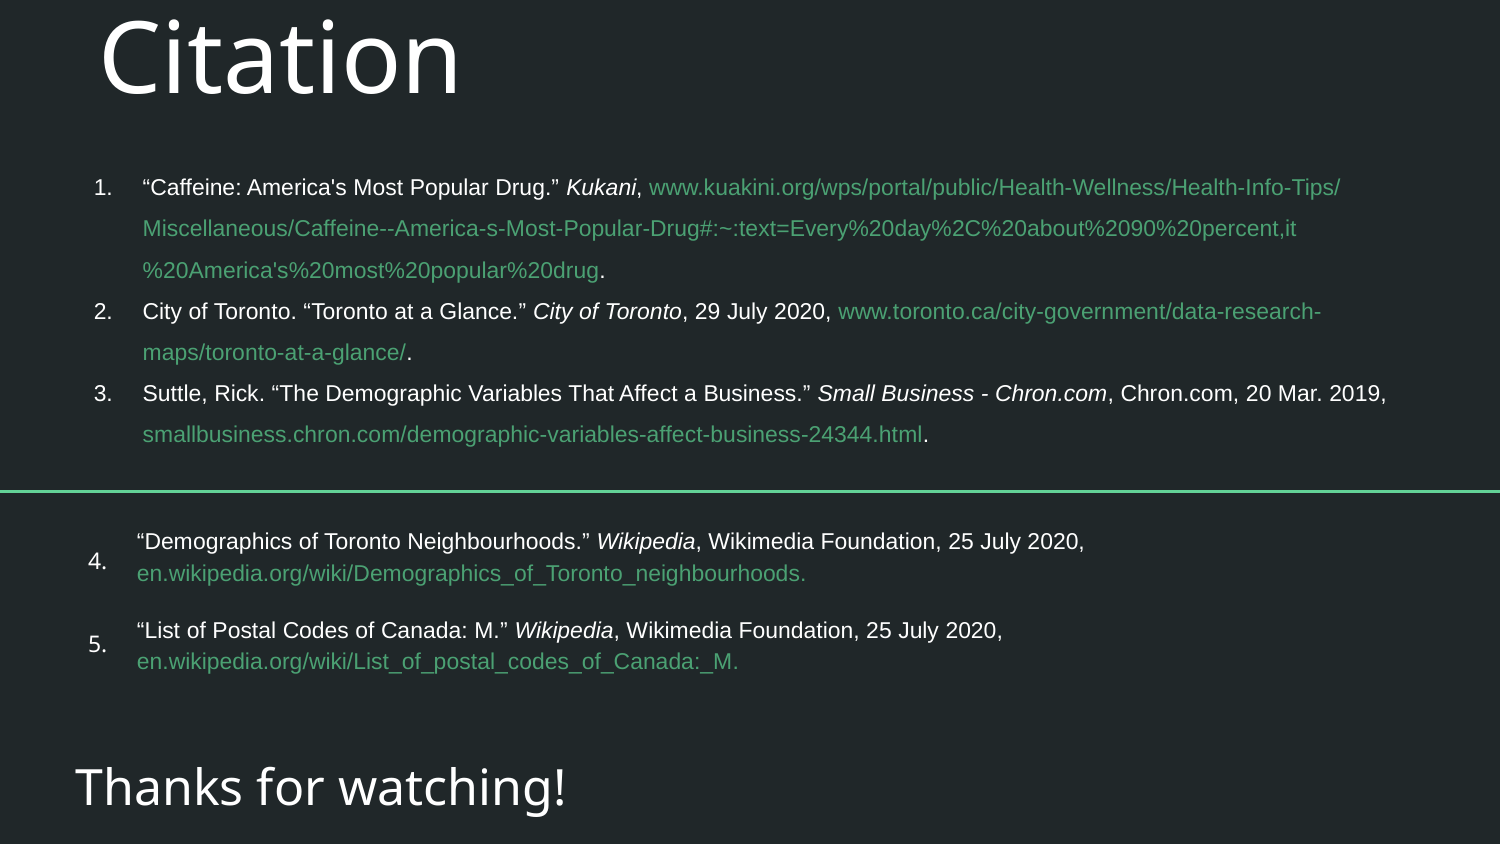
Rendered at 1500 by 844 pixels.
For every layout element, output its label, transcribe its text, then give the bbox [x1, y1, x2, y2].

text_box “Demographics of Toronto Neighbourhoods.” Wikipedia, Wikimedia Foundation, 25 July 2020, en.wikipedia.org/wiki/Demographics_of_Toronto_neighbourhoods. “List of Postal Codes of Canada: M.” Wikipedia, Wikimedia Foundation, 25 July 2020, en.wikipedia.org/wiki/List_of_postal_codes_of_Canada:_M. [121, 507, 1479, 731]
title Citation [83, 0, 1417, 129]
text_box 4. 5. [73, 531, 133, 758]
subtitle Thanks for watching! [60, 740, 1393, 844]
text_box “Caffeine: America's Most Popular Drug.” Kukani, www.kuakini.org/wps/portal/public/Health-Wellness/Health-Info-Tips/Miscellaneous/Caffeine--America-s-Most-Popular-Drug#:~:text=Every%20day%2C%20about%2090%20percent,it%20America's%20most%20popular%20drug. City of Toronto. “Toronto at a Glance.” City of Toronto, 29 July 2020, www.toronto.ca/city-government/data-research-maps/toronto-at-a-glance/. Suttle, Rick. “The Demographic Variables That Affect a Business.” Small Business - Chron.com, Chron.com, 20 Mar. 2019, smallbusiness.chron.com/demographic-variables-affect-business-24344.html. [52, 144, 1405, 473]
